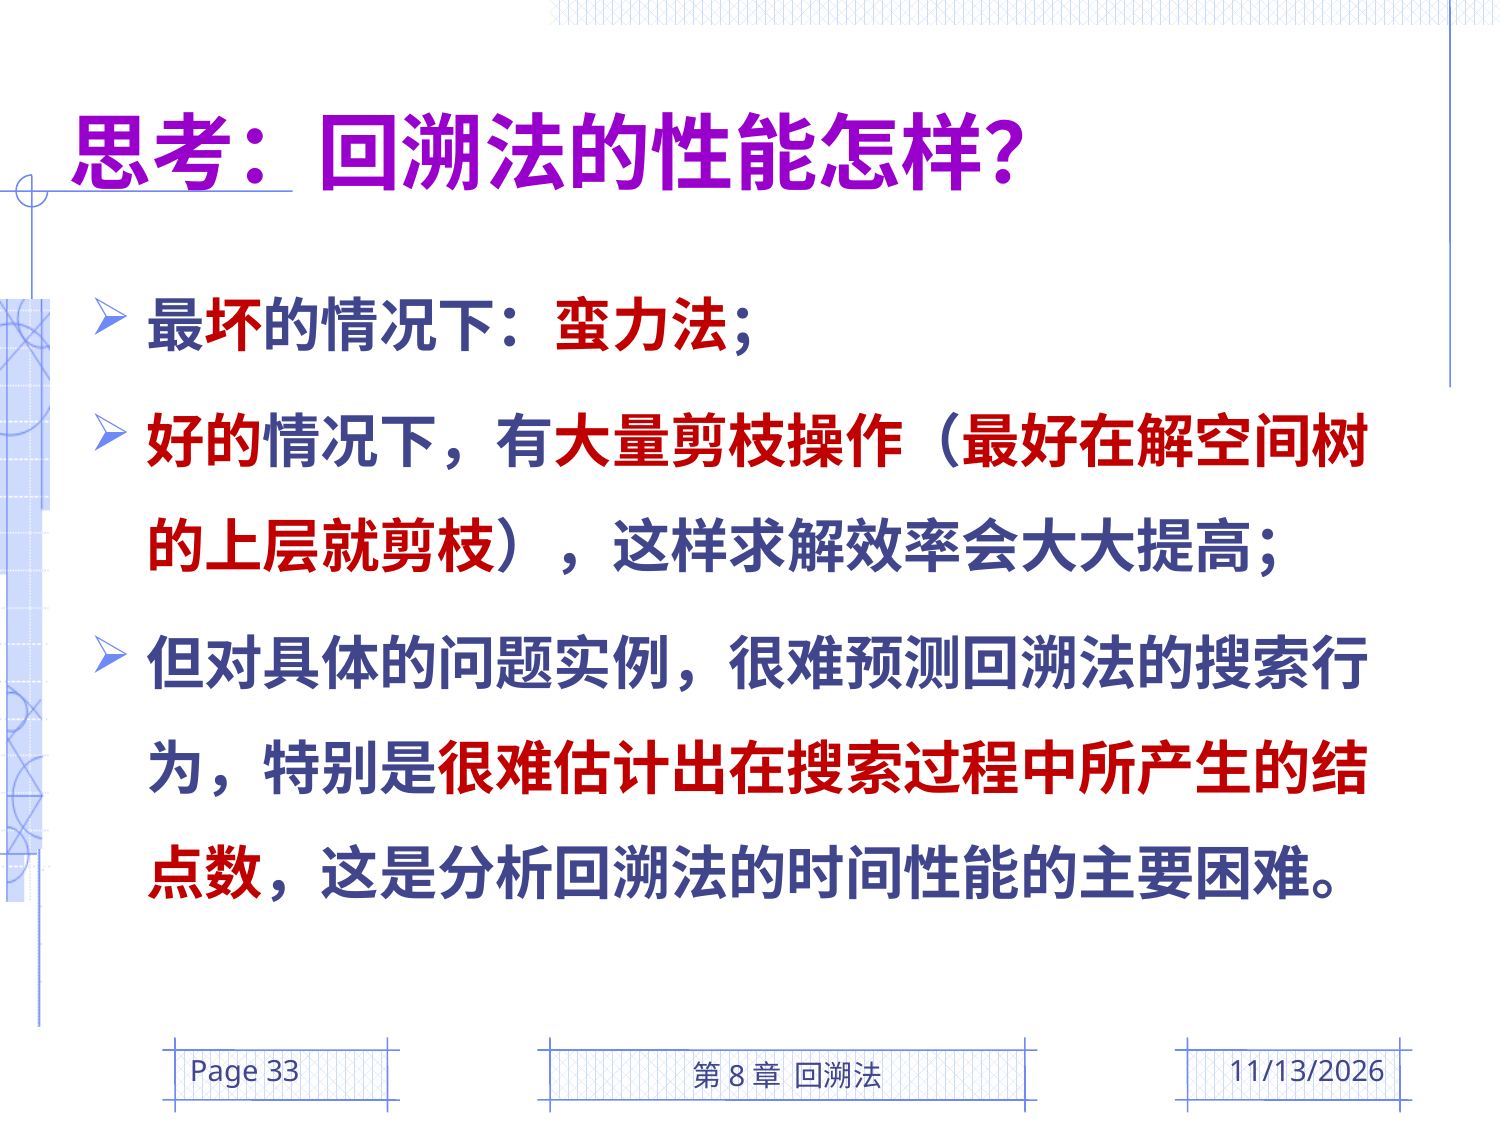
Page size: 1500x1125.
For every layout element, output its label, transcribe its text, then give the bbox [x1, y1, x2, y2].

footer 第8章 回溯法 [549, 1024, 1026, 1101]
slide_number Page 33 [174, 1024, 488, 1101]
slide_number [1087, 1024, 1401, 1101]
list 最坏的情况下：蛮力法； 好的情况下，有大量剪枝操作（最好在解空间树的上层就剪枝），这样求解效率会大大提高； 但对具体的问题实例，很难预测回溯法的搜索行为，特别是很难估计出在搜索过程中所产生的结点数，这是分析回溯法的时间性能的主要困难。 [75, 245, 1413, 1071]
title 思考：回溯法的性能怎样？ [53, 58, 1329, 208]
picture [0, 299, 50, 1027]
